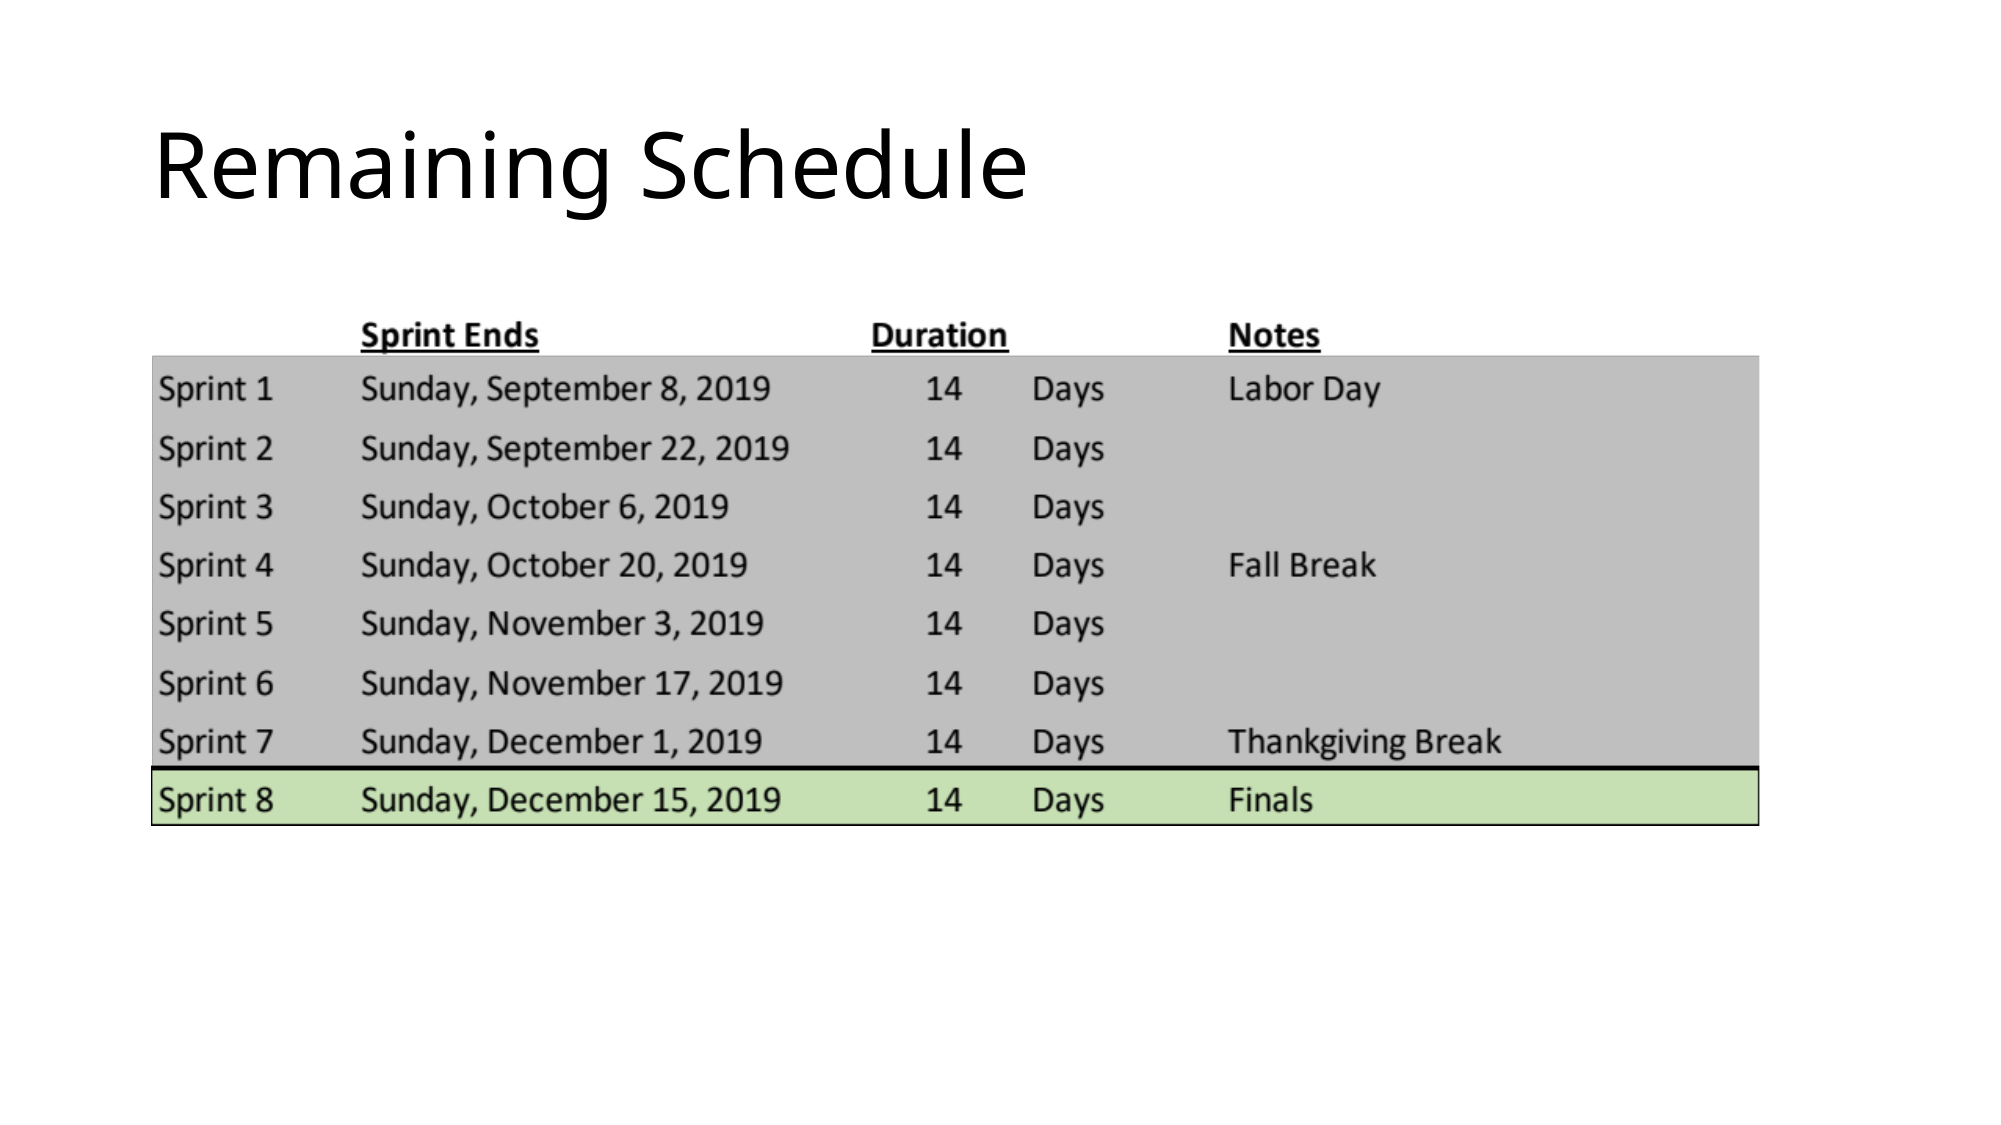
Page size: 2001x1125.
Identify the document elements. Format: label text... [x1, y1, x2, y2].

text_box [150, 298, 1760, 826]
title Remaining Schedule [137, 59, 1863, 278]
